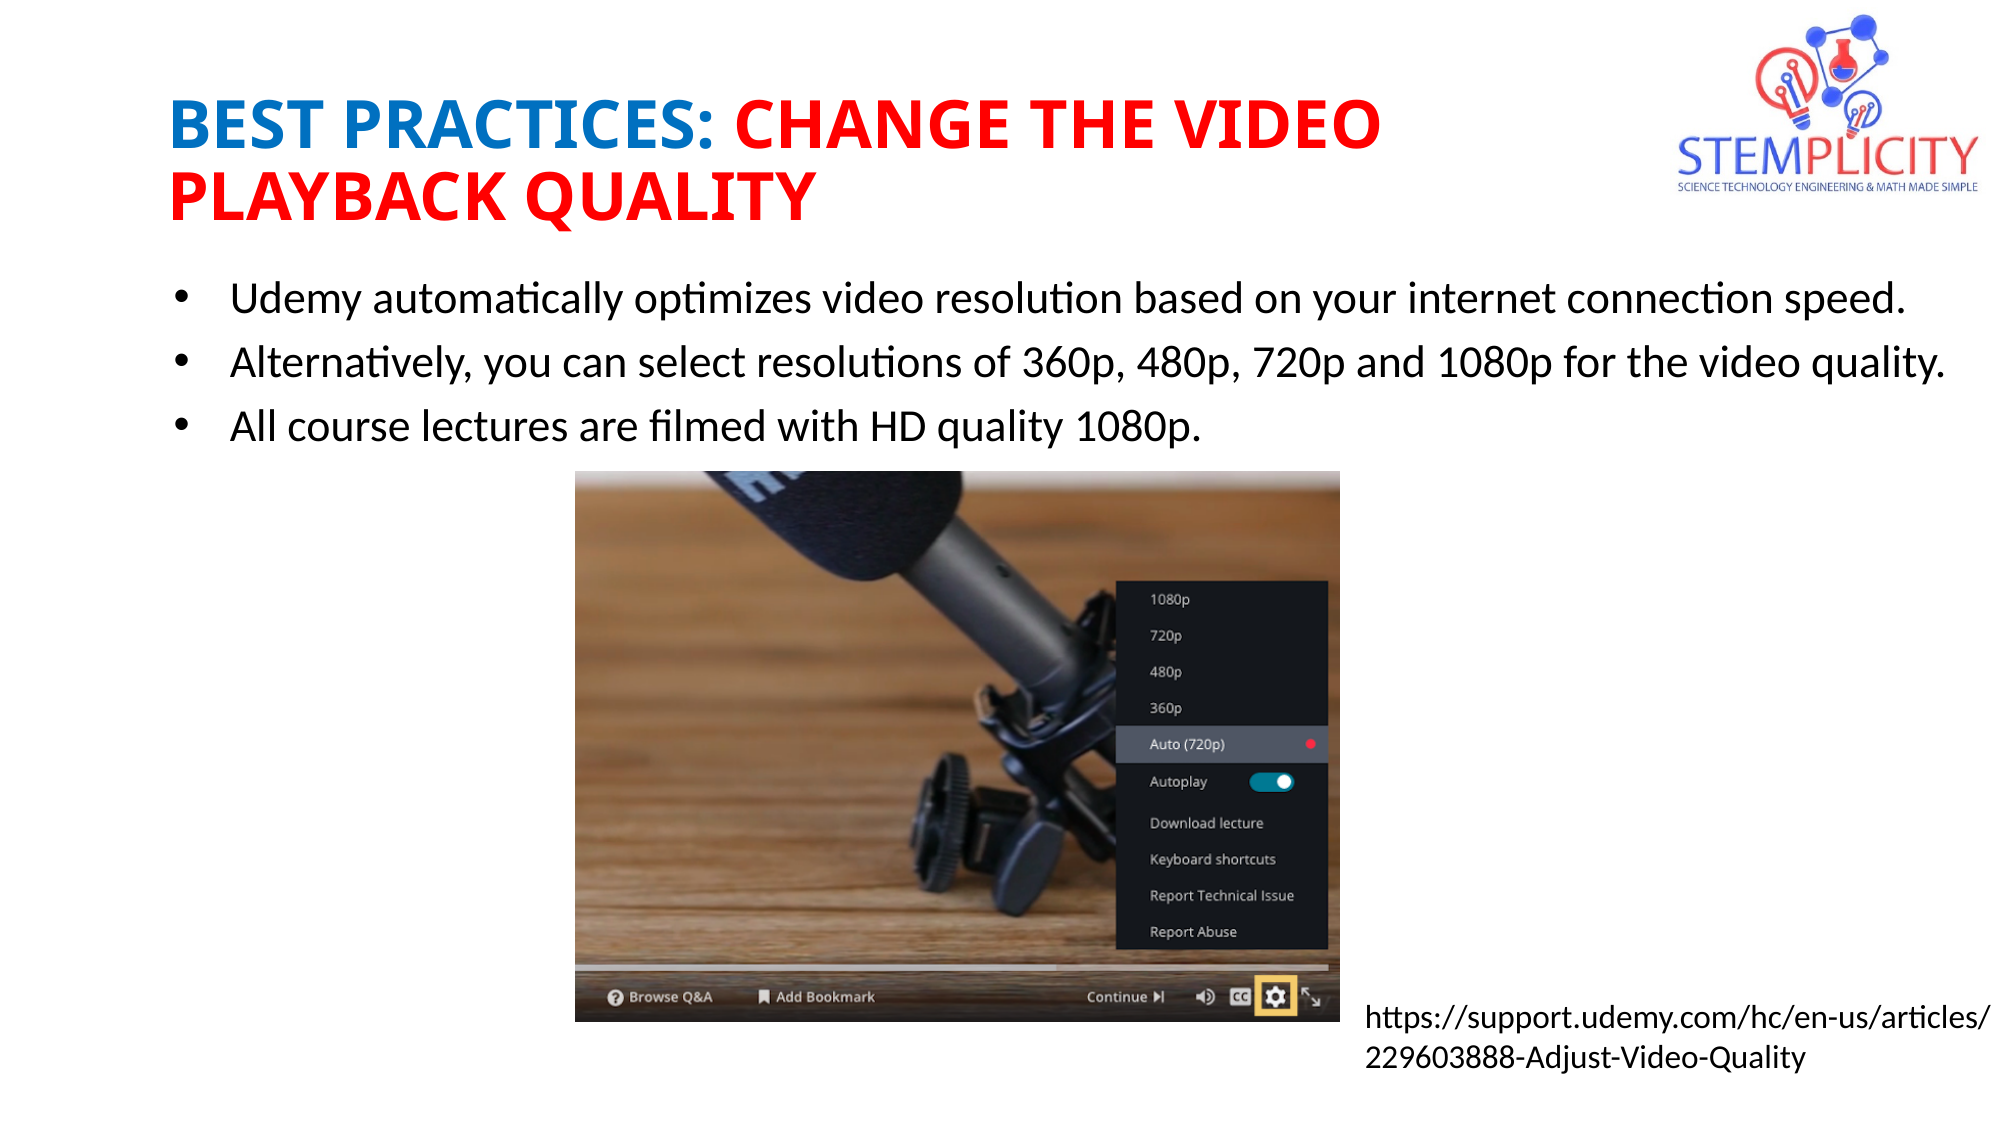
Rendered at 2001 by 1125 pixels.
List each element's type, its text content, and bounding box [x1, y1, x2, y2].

picture [1670, 7, 1986, 201]
list Udemy automatically optimizes video resolution based on your internet connection speed. Alternatively, you can select resolutions of 360p, 480p, 720p and 1080p for the video quality. All course lectures are filmed with HD quality 1080p. [158, 260, 2000, 1003]
text_box https://support.udemy.com/hc/en-us/articles/229603888-Adjust-Video-Quality [1349, 987, 2000, 1083]
text_box BEST PRACTICES: CHANGE THE VIDEO PLAYBACK QUALITY [152, 53, 1625, 272]
picture [574, 471, 1340, 1022]
